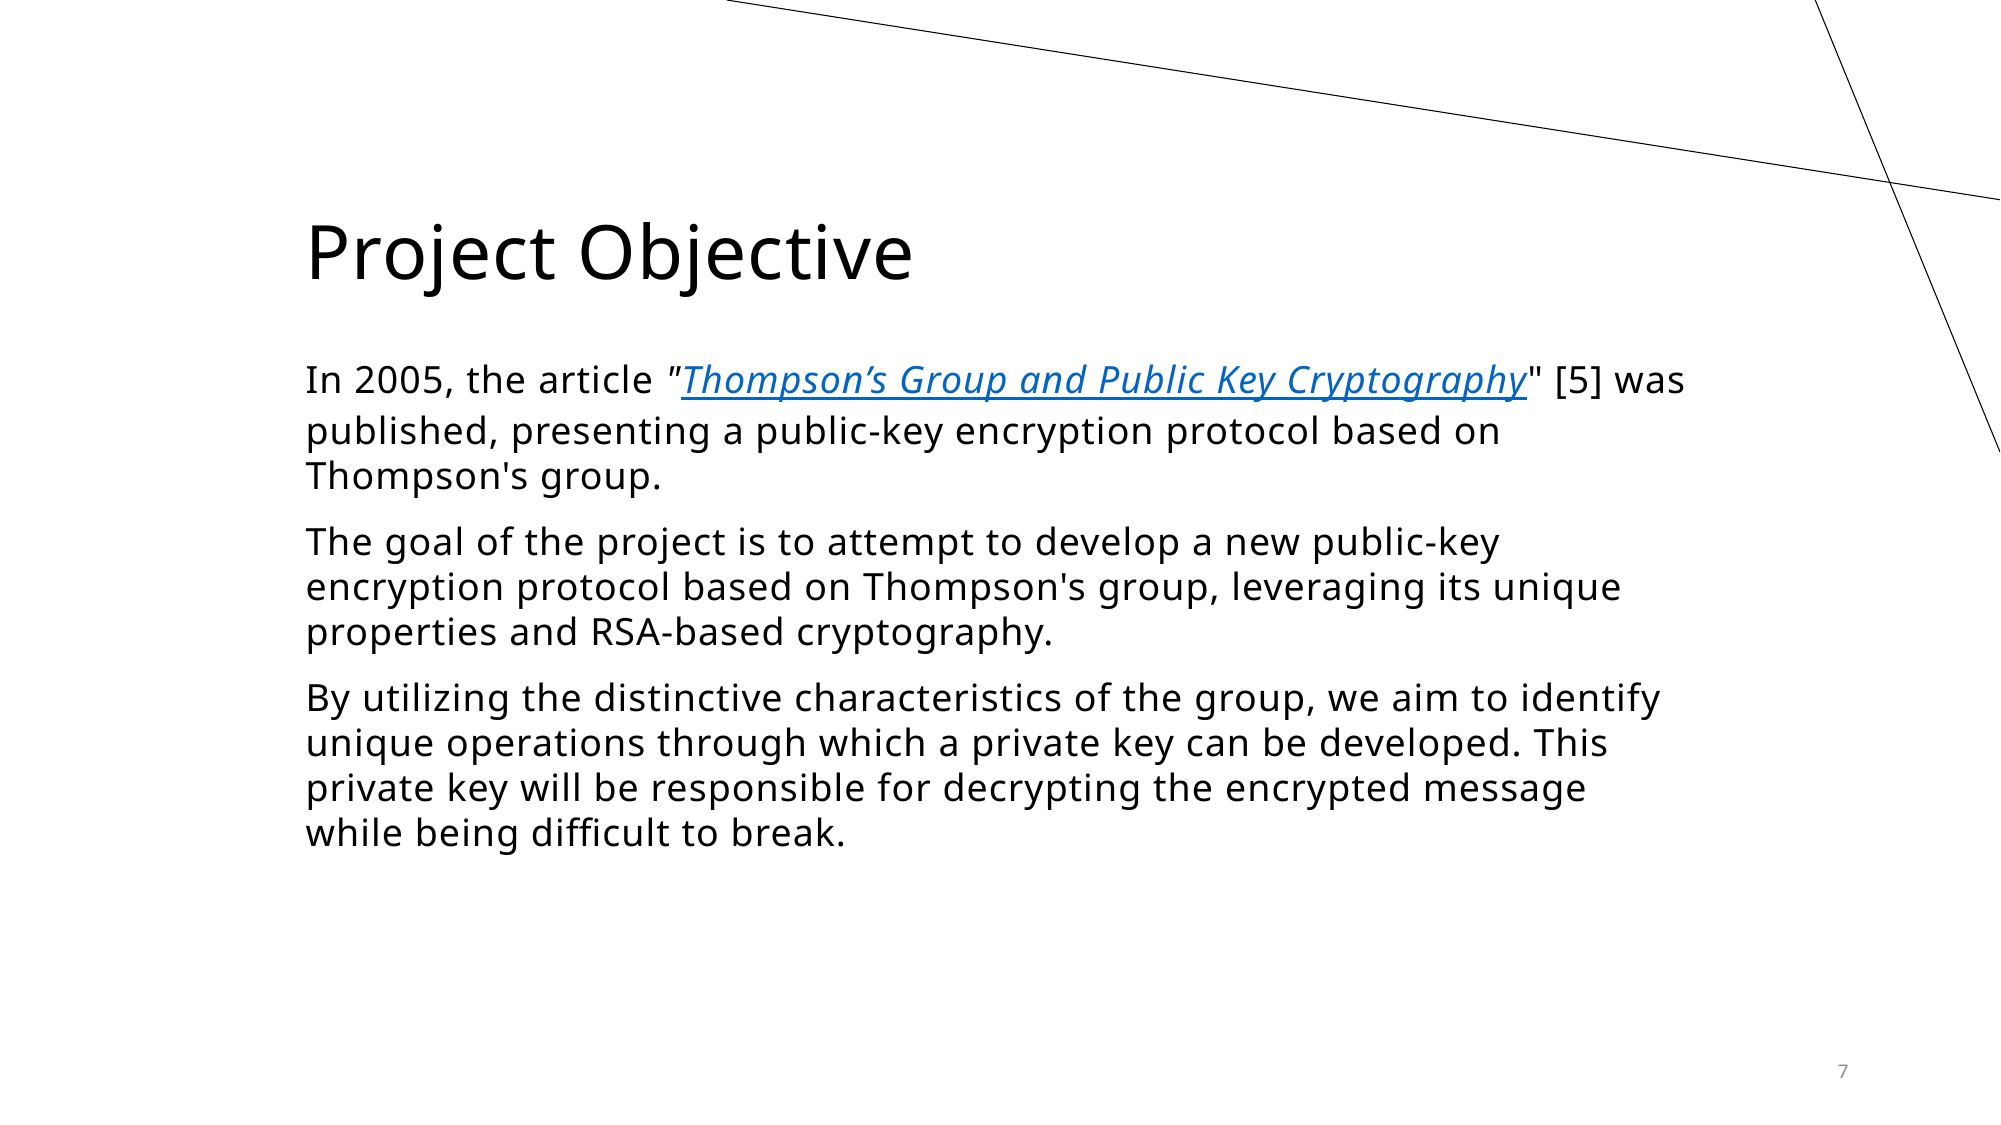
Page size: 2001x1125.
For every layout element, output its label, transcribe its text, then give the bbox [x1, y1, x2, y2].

list Project Objective [290, 206, 1288, 308]
slide_number 7 [1701, 1042, 1864, 1103]
list In 2005, the article "Thompson’s Group and Public Key Cryptography" [5] was published, presenting a public-key encryption protocol based on Thompson's group. The goal of the project is to attempt to develop a new public-key encryption protocol based on Thompson's group, leveraging its unique properties and RSA-based cryptography. By utilizing the distinctive characteristics of the group, we aim to identify unique operations through which a private key can be developed. This private key will be responsible for decrypting the encrypted message while being difficult to break. [290, 356, 1702, 921]
